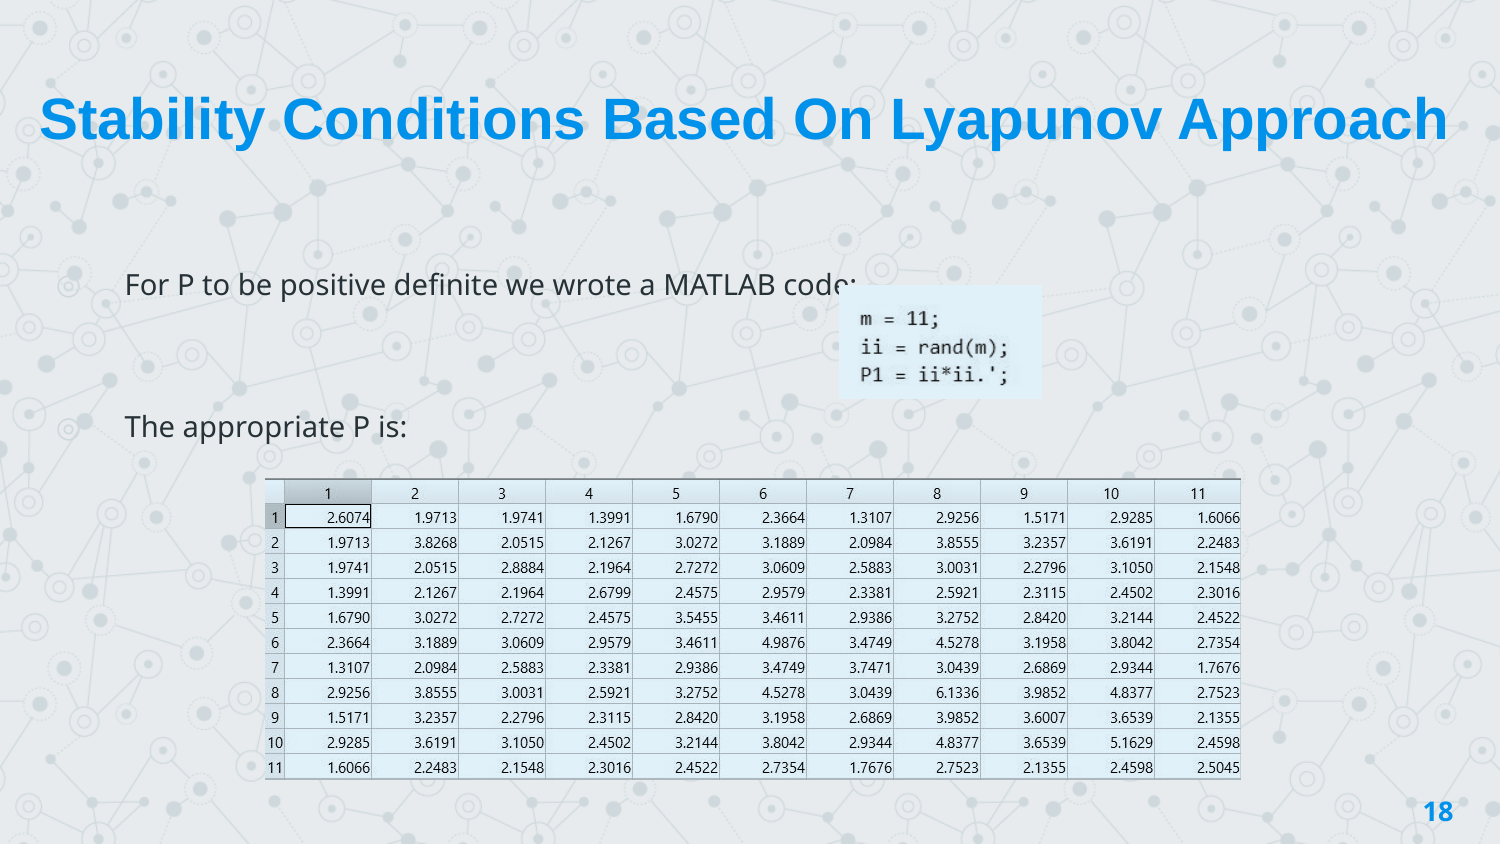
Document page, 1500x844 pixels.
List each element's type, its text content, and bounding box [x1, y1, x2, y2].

text_box Stability Conditions Based On Lyapunov Approach [20, 50, 1469, 166]
subtitle For P to be positive definite we wrote a MATLAB code: The appropriate P is: [34, 251, 1458, 811]
picture [838, 284, 1042, 400]
picture [265, 478, 1241, 780]
slide_number 18 [1378, 779, 1469, 844]
